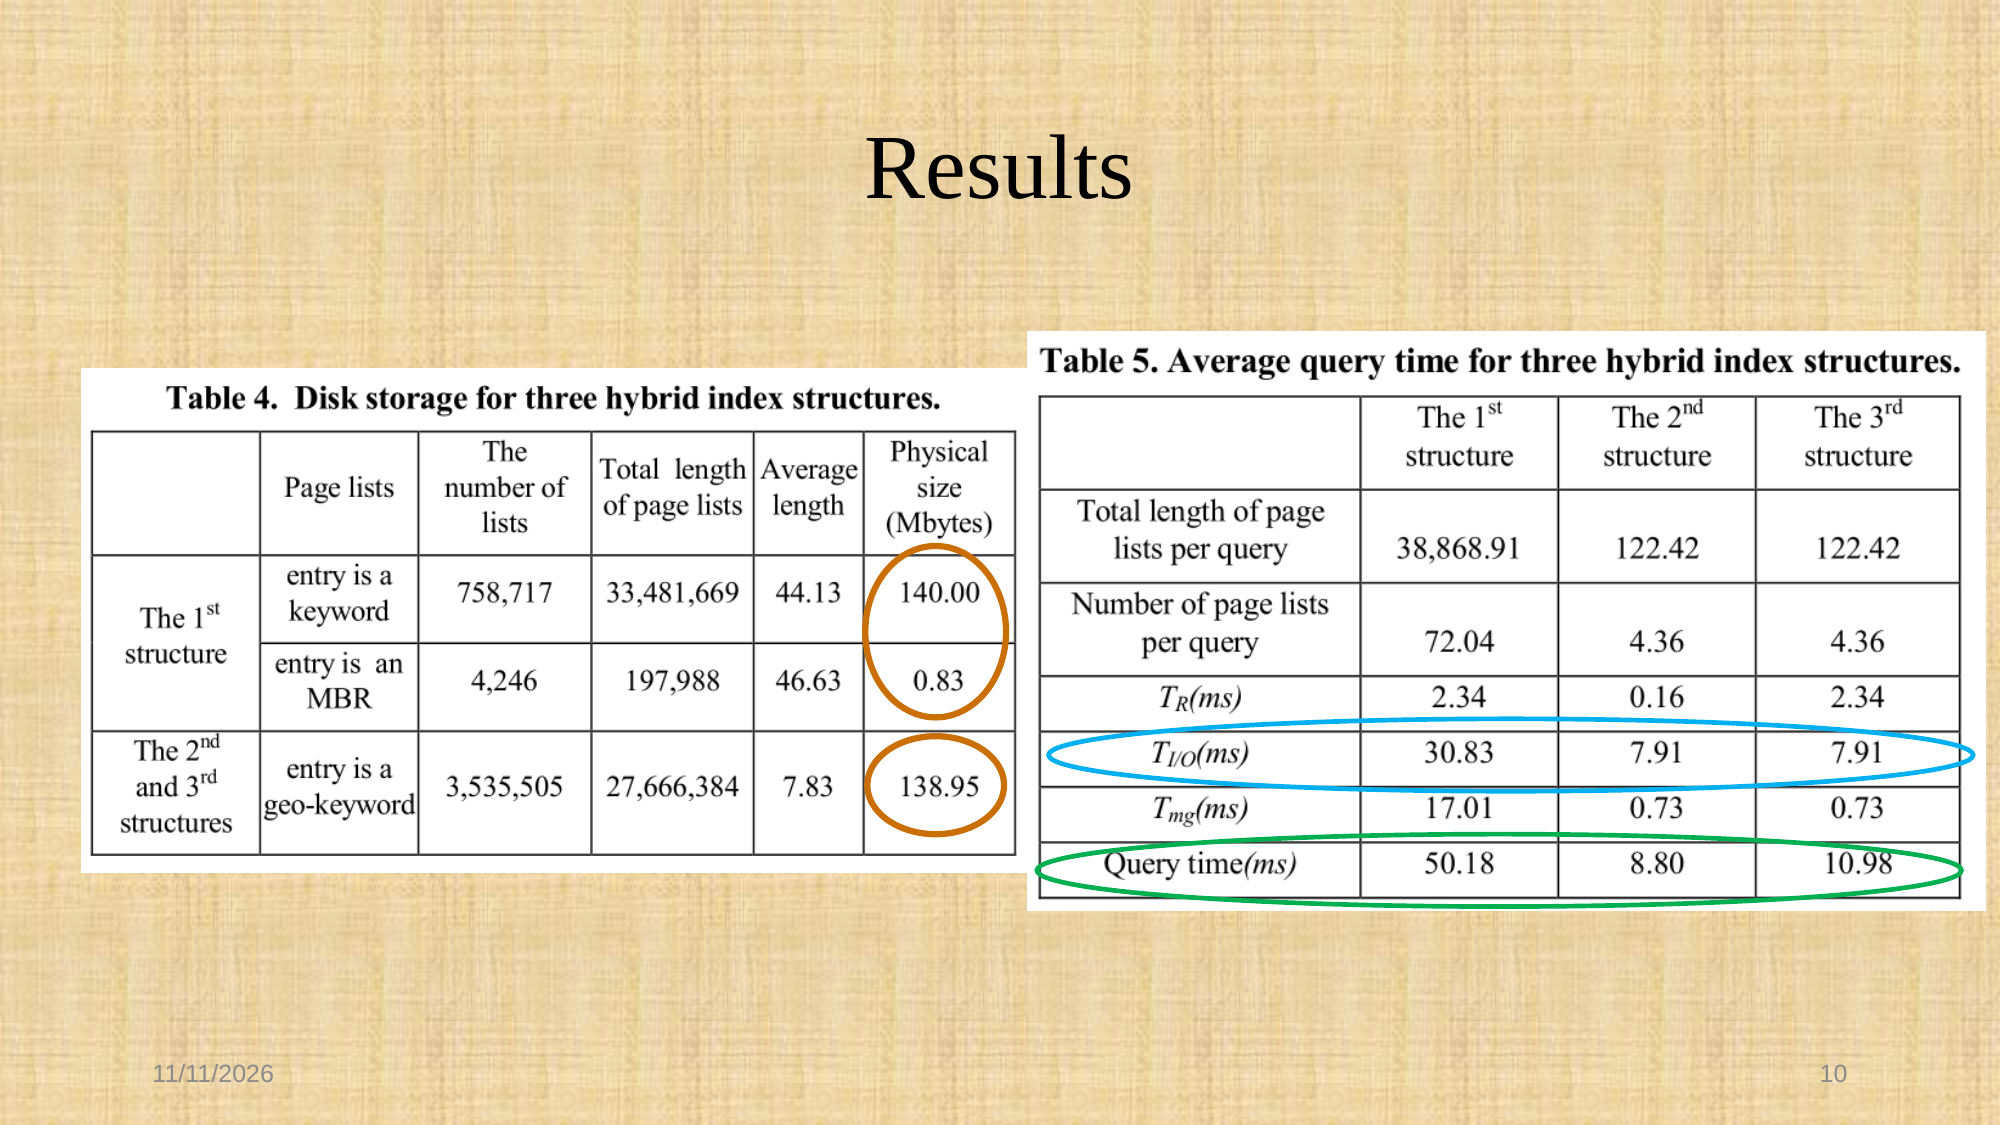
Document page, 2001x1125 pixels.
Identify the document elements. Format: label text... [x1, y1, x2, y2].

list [81, 368, 1027, 873]
list Each keyword points to an R*-tree Built on the different MBRs of the pages of the in its page list according to their geographic scope Answering queries: Retrieve the keywords Search in the corresponding R*-trees and get their page lists Merge the page lists returned by the R*-trees [0, 0, 2000, 1125]
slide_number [137, 1042, 588, 1103]
title Results [137, 59, 1863, 278]
slide_number 10 [1412, 1042, 1863, 1103]
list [1027, 331, 1986, 911]
